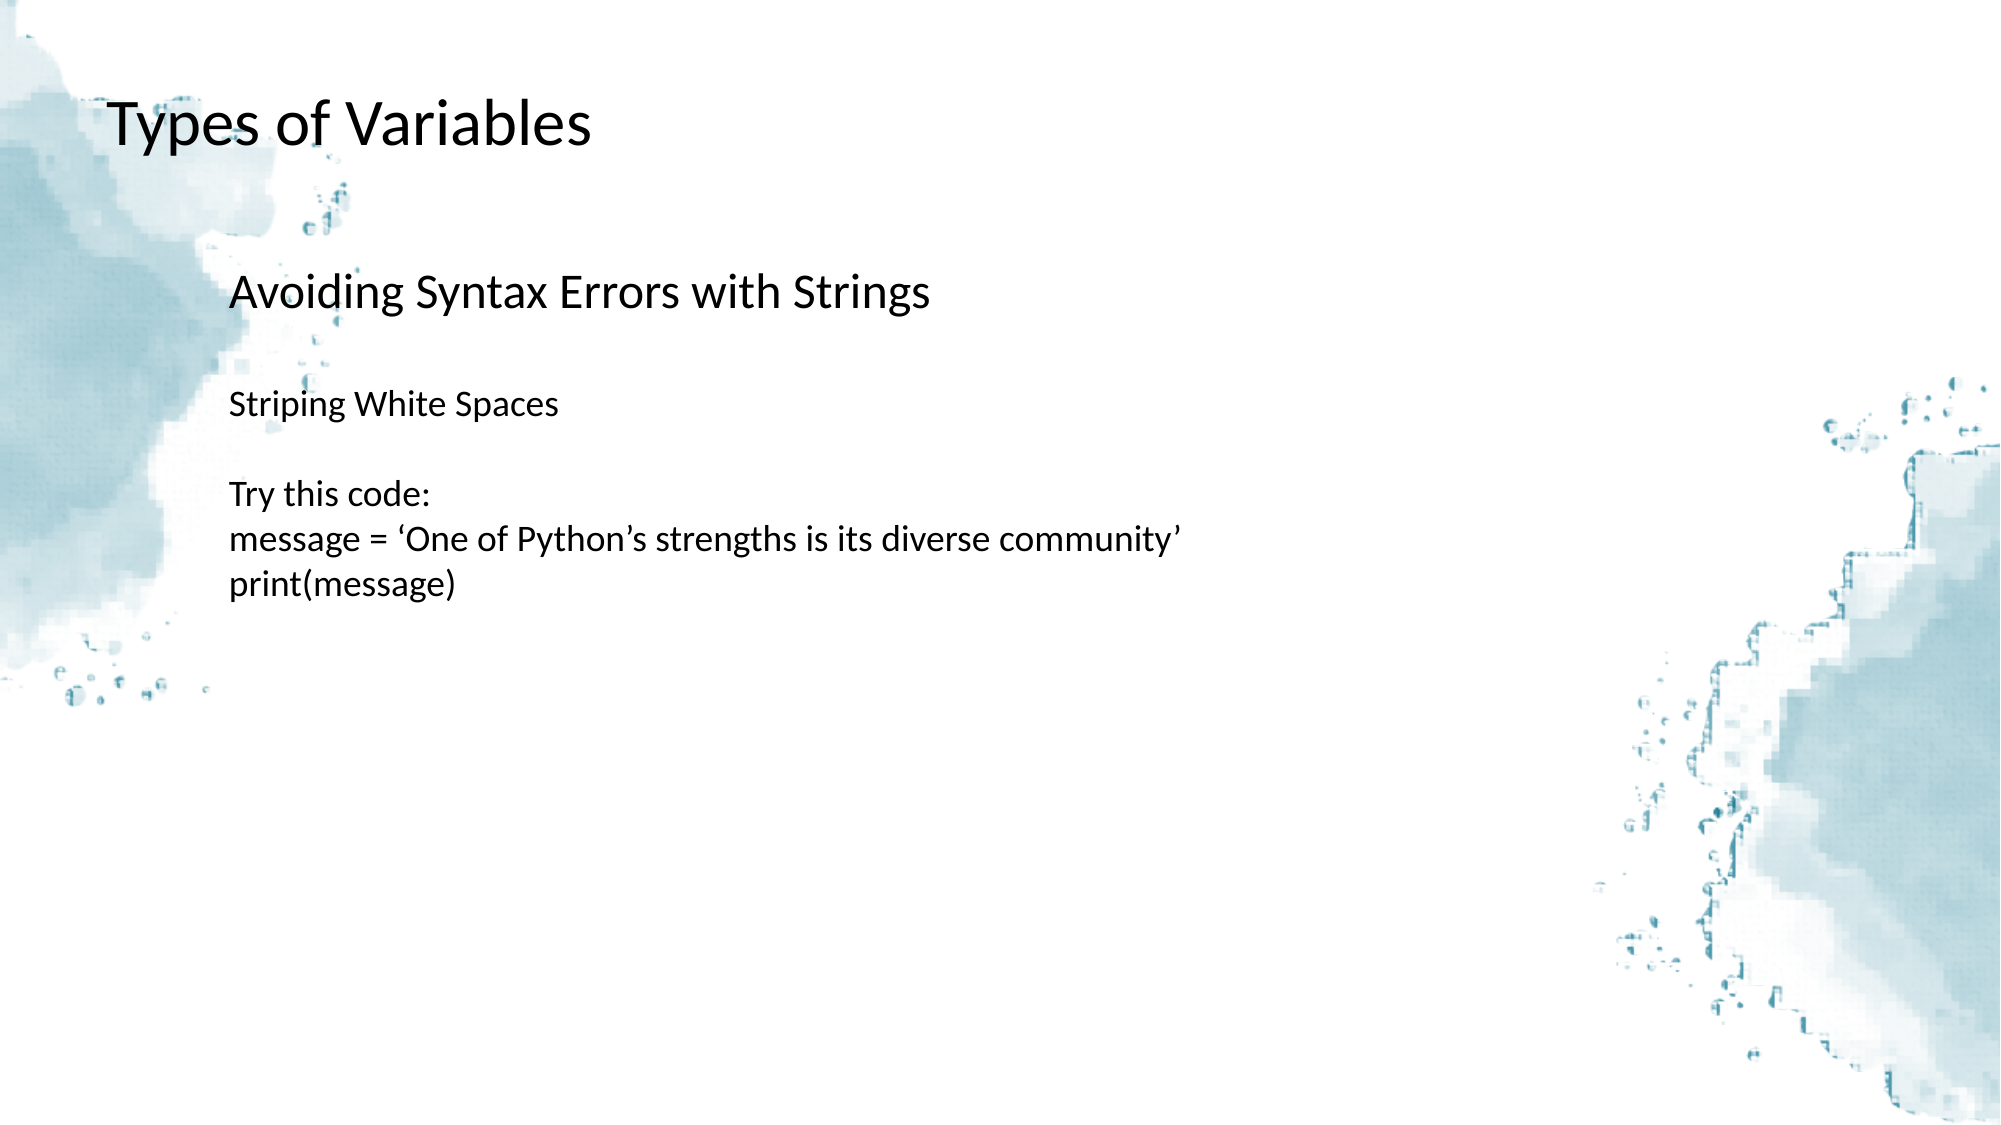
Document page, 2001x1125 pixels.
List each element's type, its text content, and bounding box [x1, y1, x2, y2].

text_box Avoiding Syntax Errors with Strings Striping White Spaces Try this code: message = ‘One of Python’s strengths is its diverse community’ print(message) [214, 251, 1686, 702]
text_box Types of Variables [91, 71, 1808, 167]
